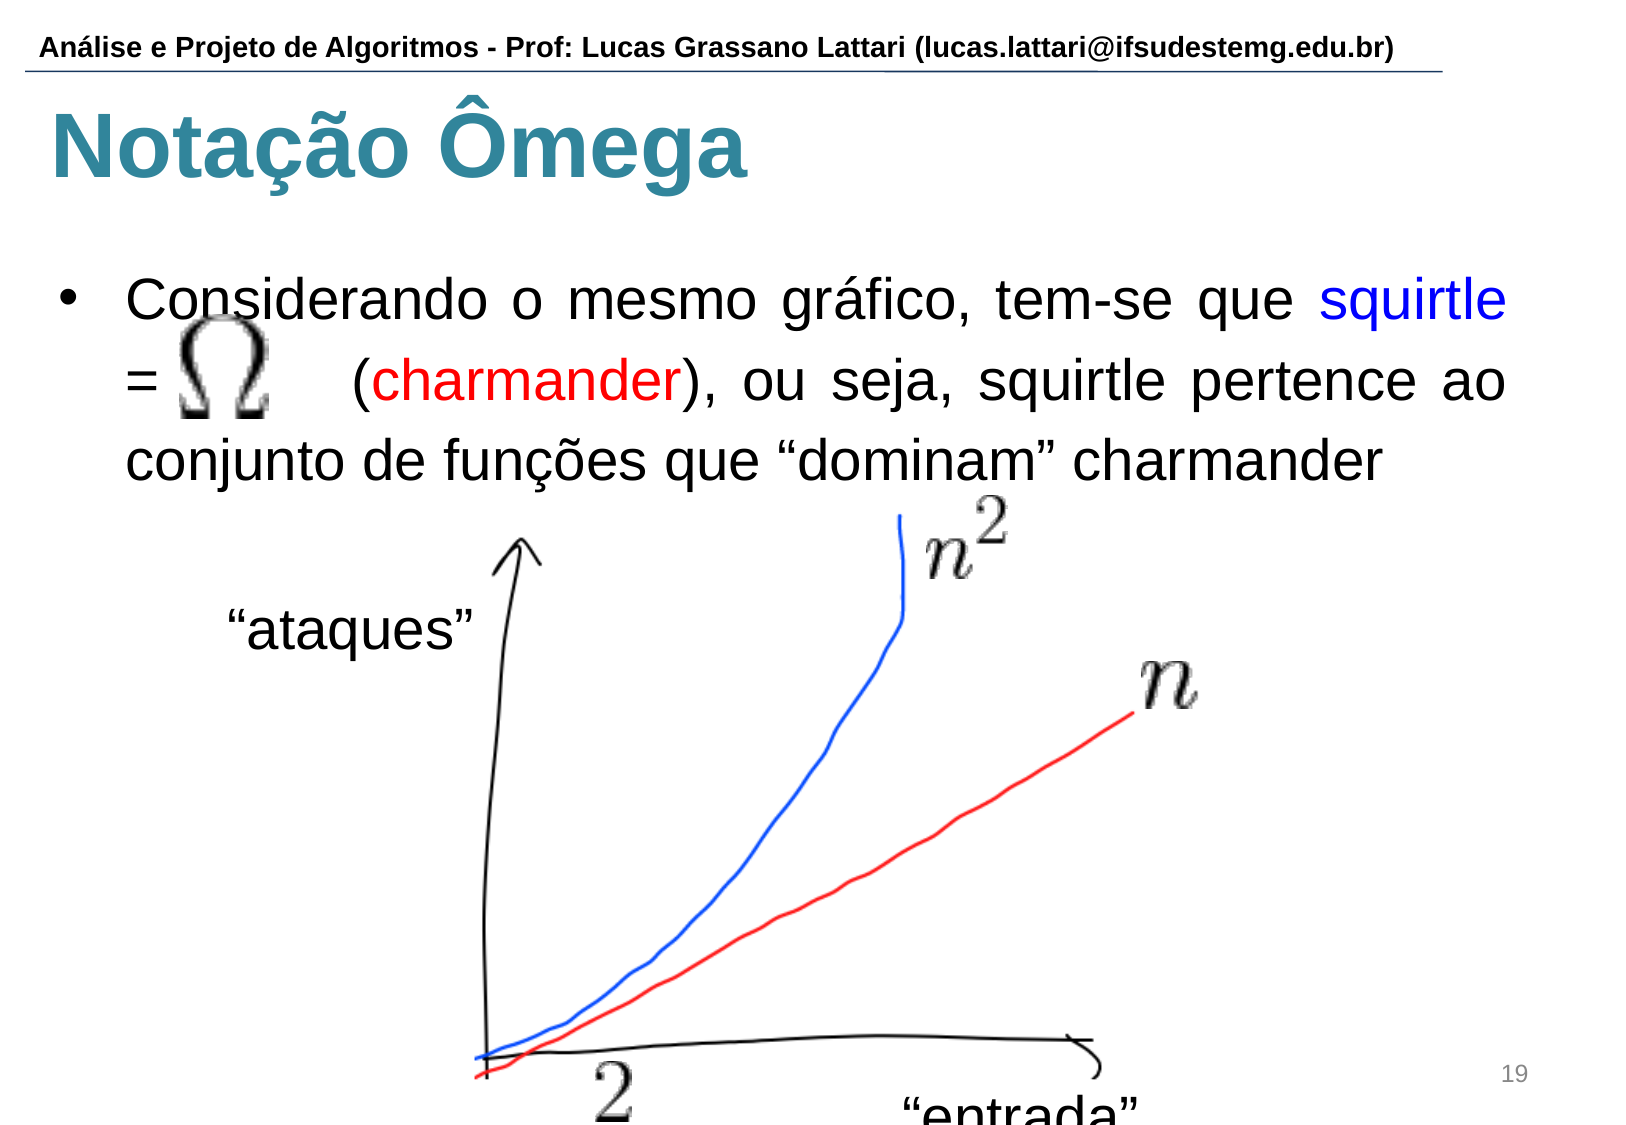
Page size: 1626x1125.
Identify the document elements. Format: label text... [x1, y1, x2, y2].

list Considerando o mesmo gráfico, tem-se que squirtle = (charmander), ou seja, squirtle pertence ao conjunto de funções que “dominam” charmander [35, 243, 1523, 998]
picture [179, 313, 269, 419]
picture [452, 495, 1201, 1122]
slide_number ‹#› [1380, 1042, 1544, 1103]
title Notação Ômega [35, 78, 1544, 183]
text_box “entrada” [887, 862, 1380, 1125]
text_box “ataques” [212, 375, 705, 868]
